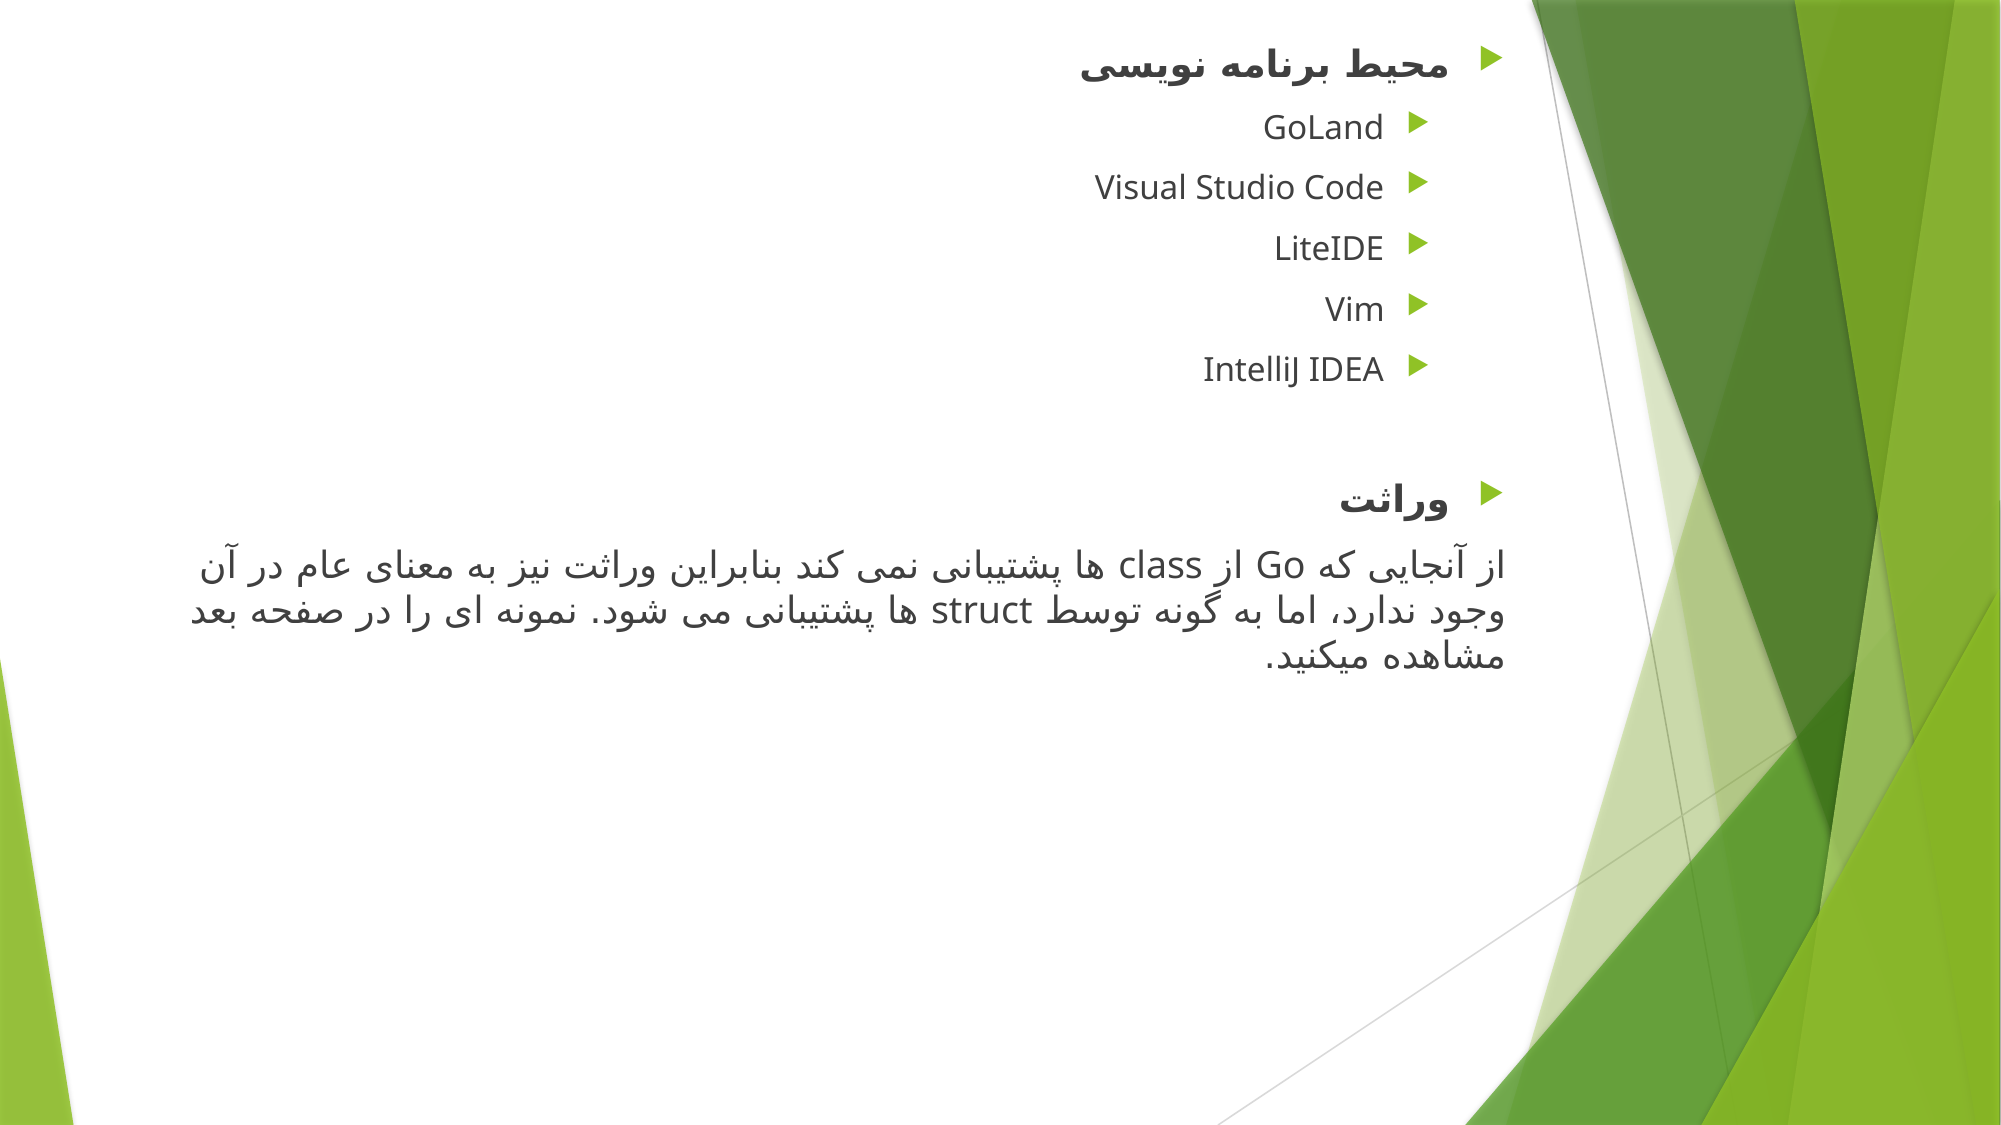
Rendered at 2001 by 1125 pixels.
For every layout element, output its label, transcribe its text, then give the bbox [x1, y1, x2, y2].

list محیط برنامه نویسی GoLand Visual Studio Code LiteIDE Vim IntelliJ IDEA وراثت از آنجایی که Go از class ها پشتیبانی نمی کند بنابراین وراثت نیز به معنای عام در آن وجود ندارد، اما به گونه توسط struct ها پشتیبانی می شود. نمونه ای را در صفحه بعد مشاهده میکنید. [111, 32, 1522, 1125]
